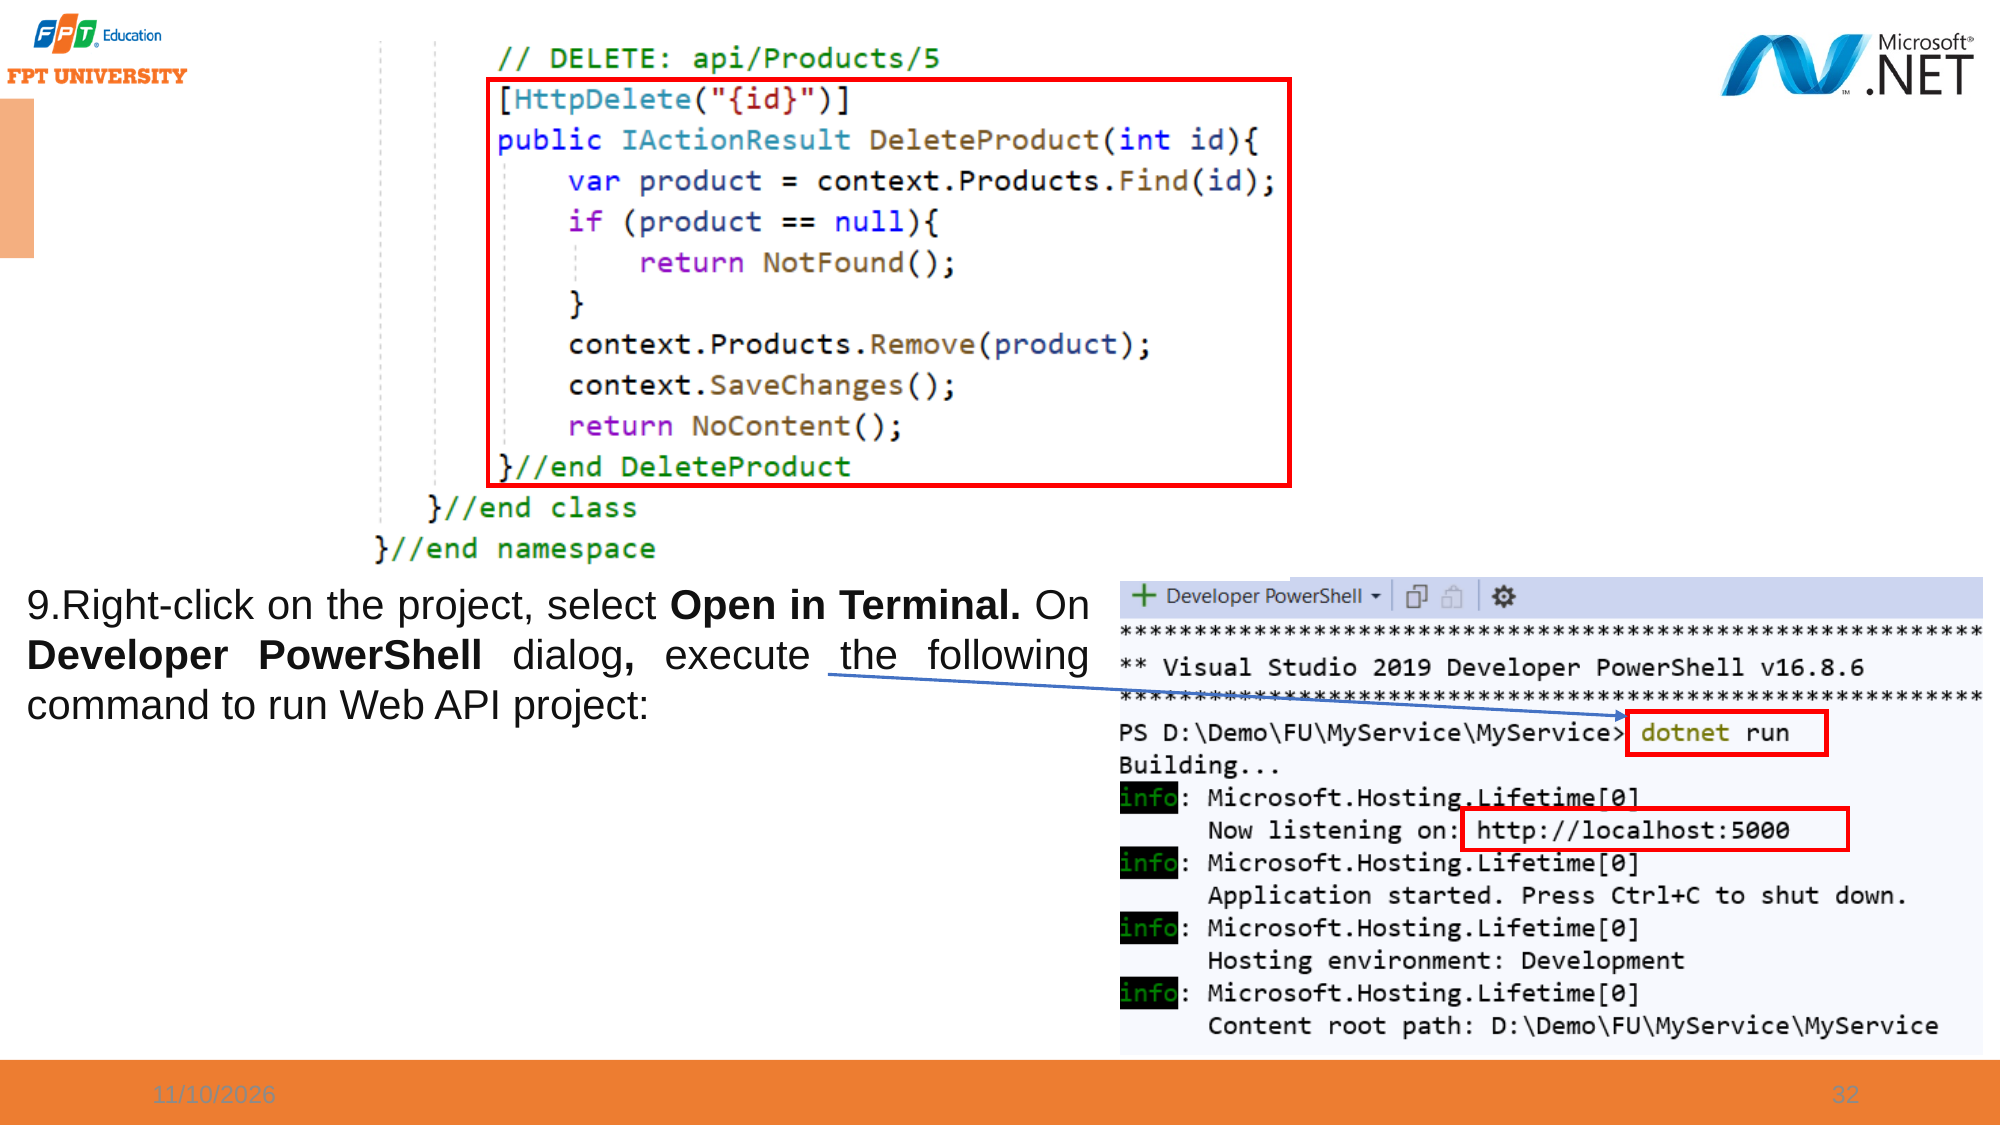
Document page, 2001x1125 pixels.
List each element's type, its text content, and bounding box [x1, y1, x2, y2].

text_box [365, 41, 1290, 581]
picture [1685, 0, 2001, 129]
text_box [1120, 577, 1983, 1055]
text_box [827, 674, 1628, 717]
picture [0, 0, 194, 94]
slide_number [137, 1063, 588, 1123]
slide_number 32 [1424, 1063, 1875, 1123]
text_box 9.Right-click on the project, select Open in Terminal. On Developer PowerShell dialog, execute the following command to run Web API project: [11, 570, 1105, 736]
